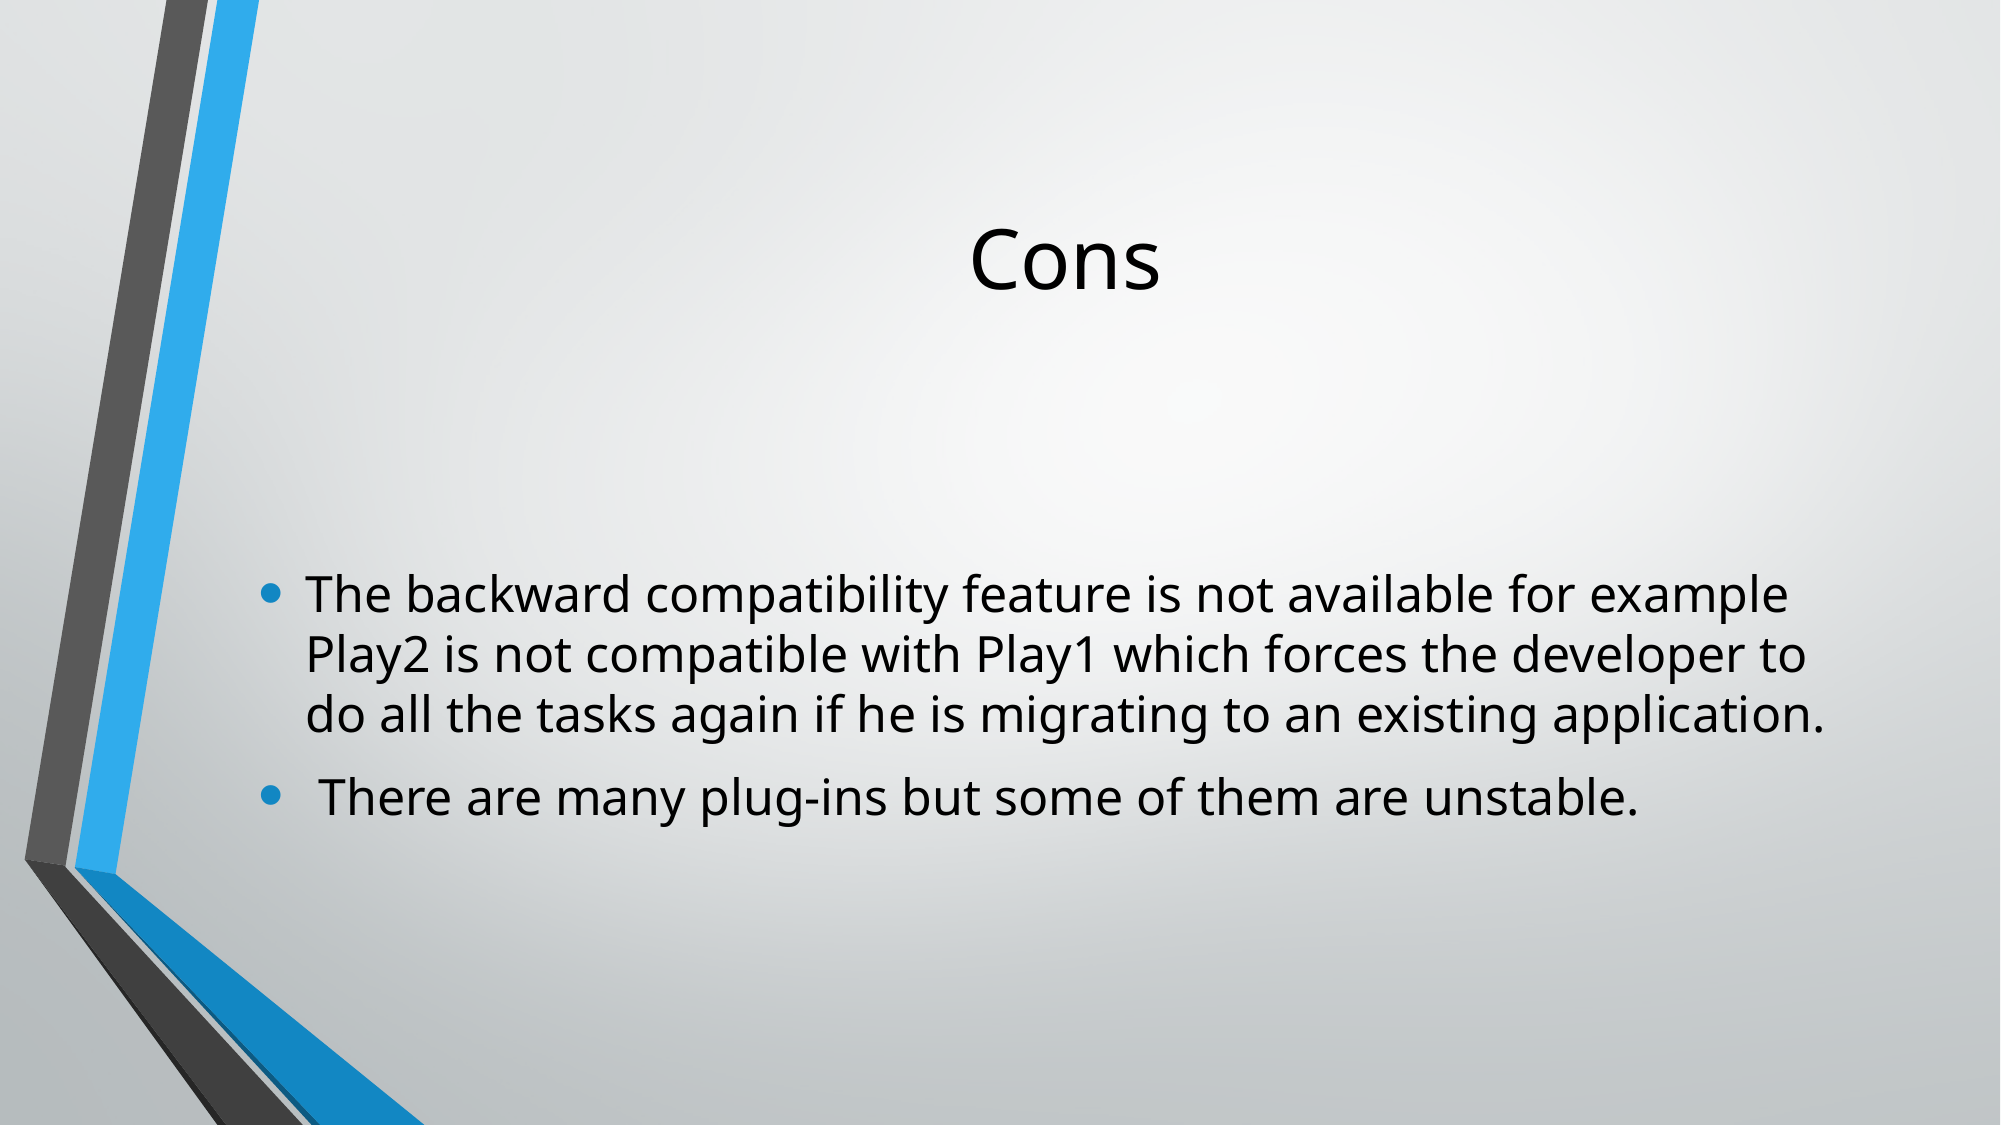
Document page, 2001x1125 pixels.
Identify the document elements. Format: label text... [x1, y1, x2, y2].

list The backward compatibility feature is not available for example Play2 is not compatible with Play1 which forces the developer to do all the tasks again if he is migrating to an existing application. There are many plug-ins but some of them are unstable. [243, 437, 1887, 950]
title Cons [243, 112, 1887, 400]
